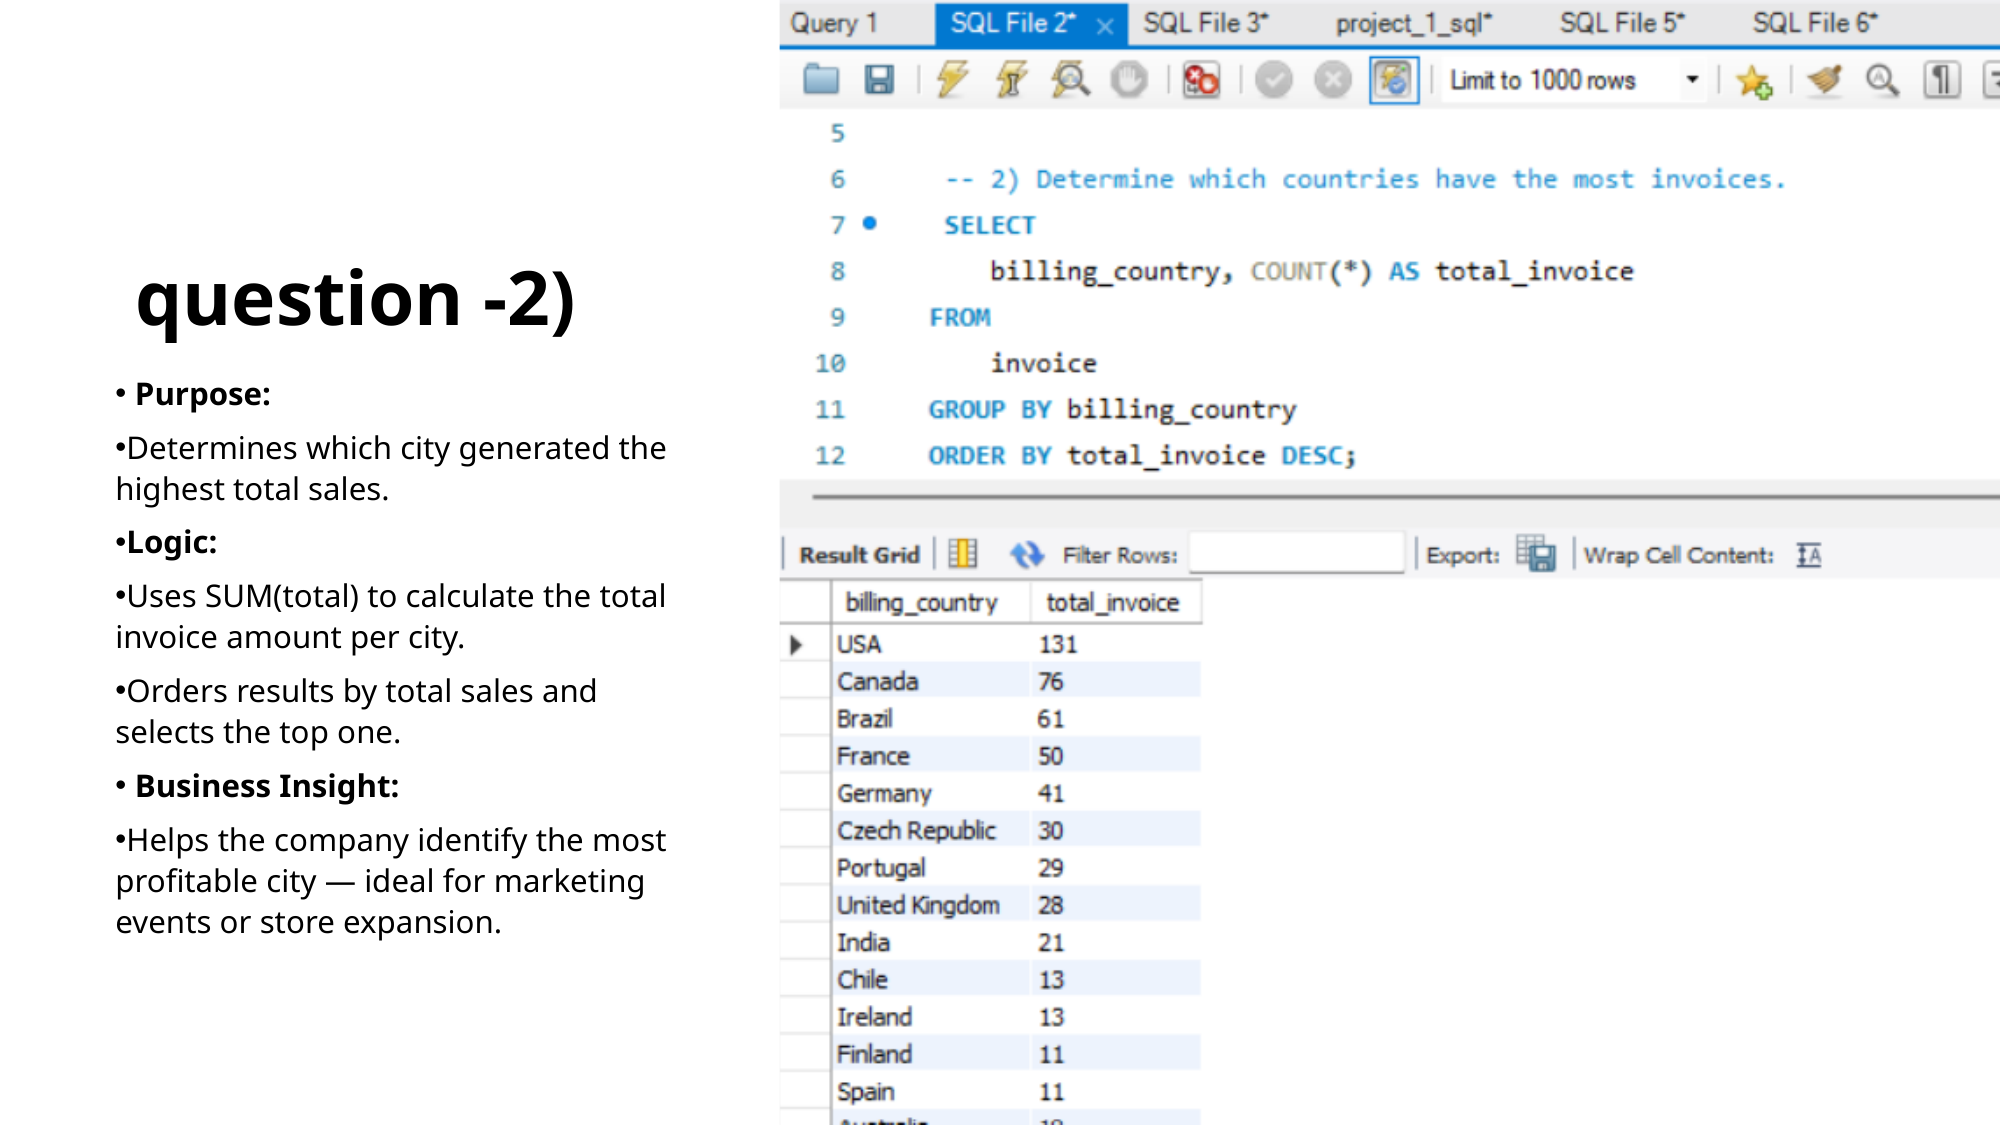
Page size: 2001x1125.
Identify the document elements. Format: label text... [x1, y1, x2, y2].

text_box Purpose: Determines which city generated the highest total sales. Logic: Uses SUM(total) to calculate the total invoice amount per city. Orders results by total sales and selects the top one. Business Insight: Helps the company identify the most profitable city — ideal for marketing events or store expansion. [100, 363, 684, 1040]
text_box [0, 0, 779, 1125]
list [779, 0, 2000, 1125]
title question -2) [100, 98, 684, 350]
